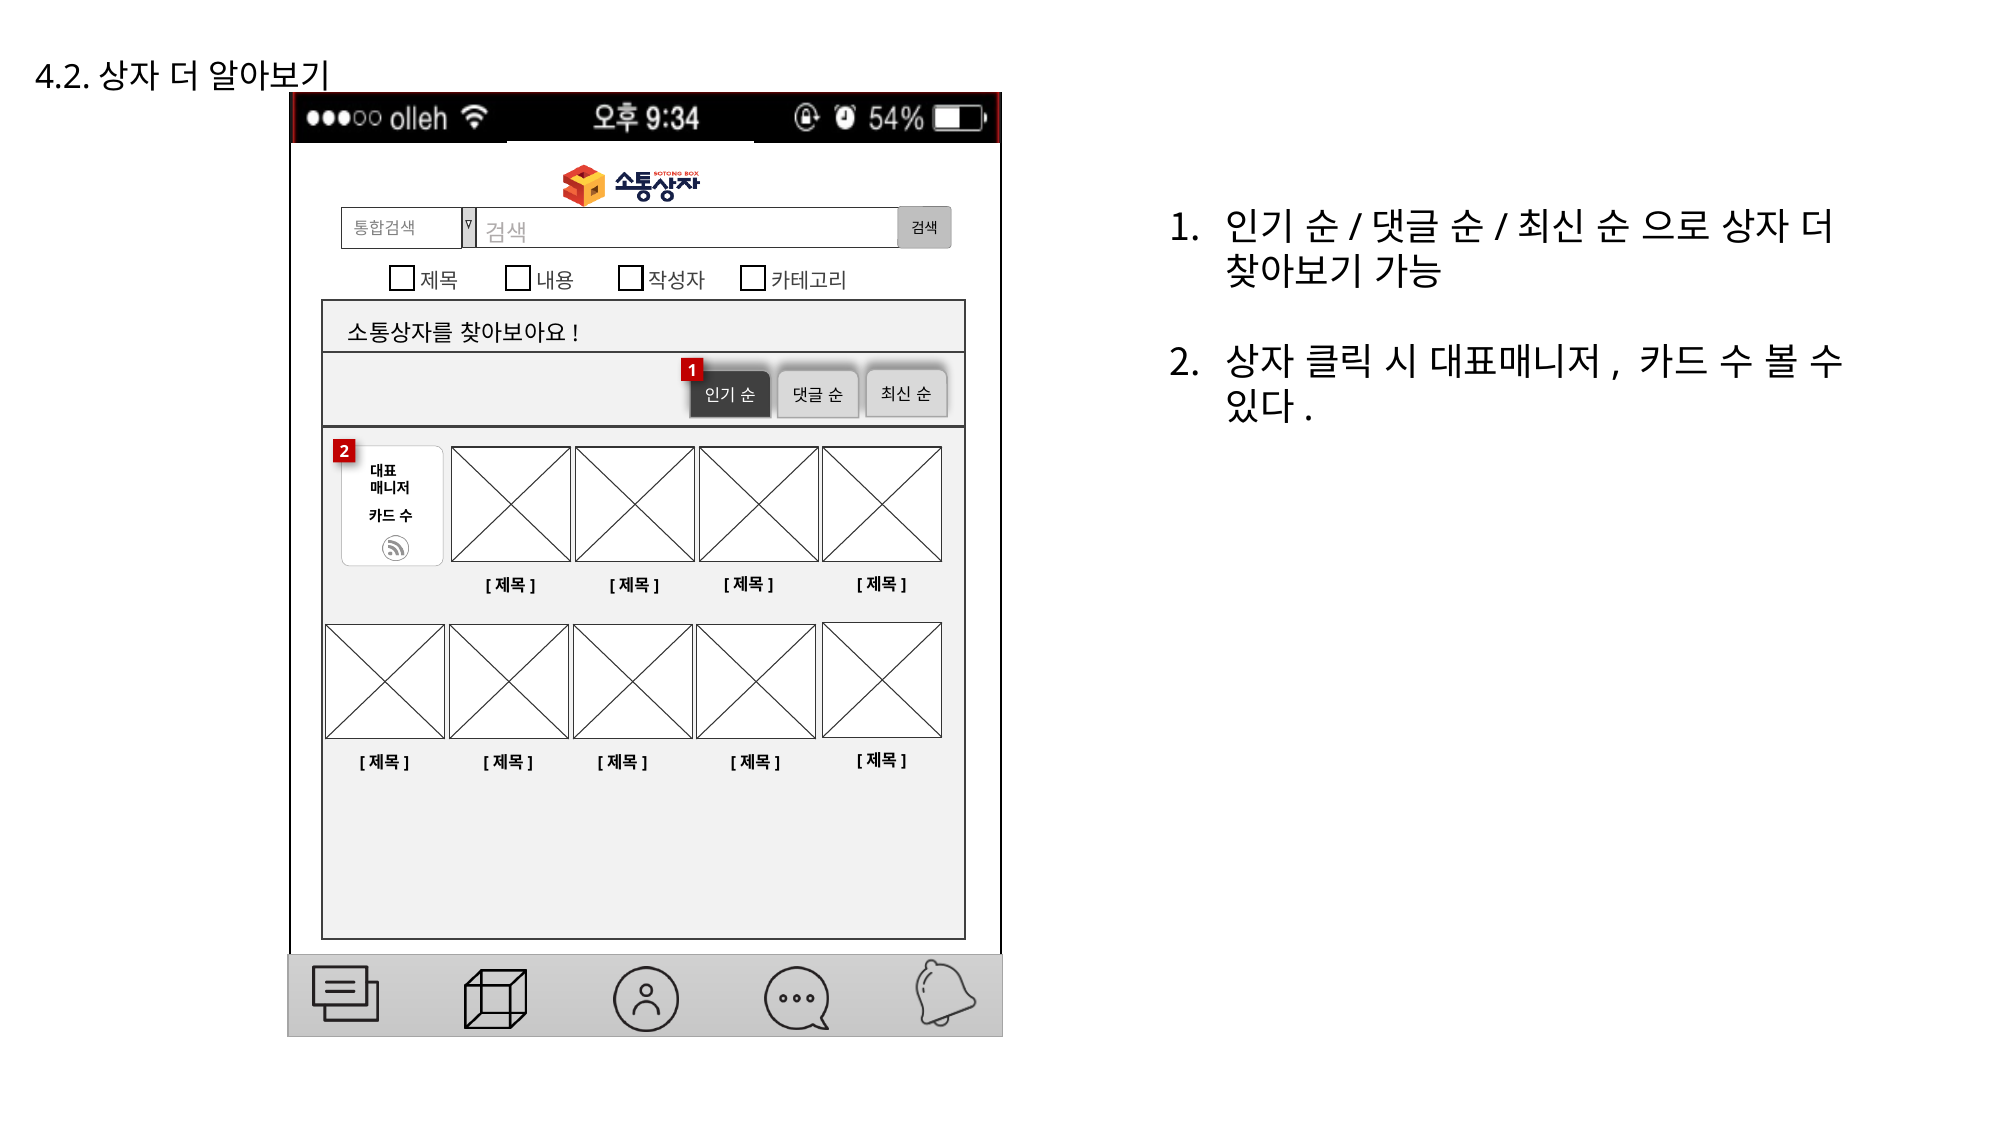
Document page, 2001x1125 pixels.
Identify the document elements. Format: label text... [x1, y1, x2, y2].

text_box 제목 [405, 260, 521, 301]
text_box [제목] [842, 742, 922, 777]
text_box [제목] [470, 567, 551, 602]
text_box [제목] [594, 567, 675, 602]
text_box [822, 622, 942, 738]
text_box [제목] [344, 744, 425, 780]
text_box [340, 444, 445, 567]
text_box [462, 206, 951, 249]
text_box [제목] [842, 566, 922, 602]
text_box 내용 [521, 260, 634, 301]
text_box [321, 428, 966, 940]
text_box [505, 265, 521, 291]
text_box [696, 624, 816, 739]
text_box 4.2.상자 더 알아보기 [20, 48, 385, 103]
text_box 2 [333, 439, 356, 463]
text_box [699, 446, 819, 562]
text_box 통합검색 [341, 207, 463, 250]
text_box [822, 446, 942, 562]
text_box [354, 454, 440, 562]
text_box [제목] [709, 566, 789, 602]
text_box [287, 954, 879, 1037]
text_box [325, 624, 445, 739]
text_box [제목] [715, 744, 796, 779]
text_box [618, 265, 634, 291]
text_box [575, 446, 695, 562]
picture [312, 956, 379, 1029]
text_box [451, 446, 571, 562]
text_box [449, 624, 569, 739]
text_box 작성자 [634, 260, 756, 301]
text_box 검색 [470, 249, 820, 254]
text_box 소통상자를 찾아보아요! [333, 310, 594, 351]
text_box [제목] [468, 744, 548, 780]
picture [764, 965, 829, 1031]
text_box [289, 92, 1002, 954]
text_box [740, 265, 756, 291]
text_box [389, 265, 405, 291]
text_box 카테고리 [756, 260, 899, 301]
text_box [322, 351, 965, 427]
text_box 인기 순/댓글 순/최신 순 으로 상자 더 찾아보기 가능 상자 클릭 시 대표매니저, 카드 수 볼 수 있다. [1154, 195, 1882, 436]
text_box [321, 299, 966, 351]
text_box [573, 624, 693, 739]
picture [879, 926, 1013, 1060]
picture [464, 969, 527, 1029]
picture [290, 92, 1001, 206]
text_box [제목] [582, 744, 663, 779]
picture [613, 966, 679, 1032]
